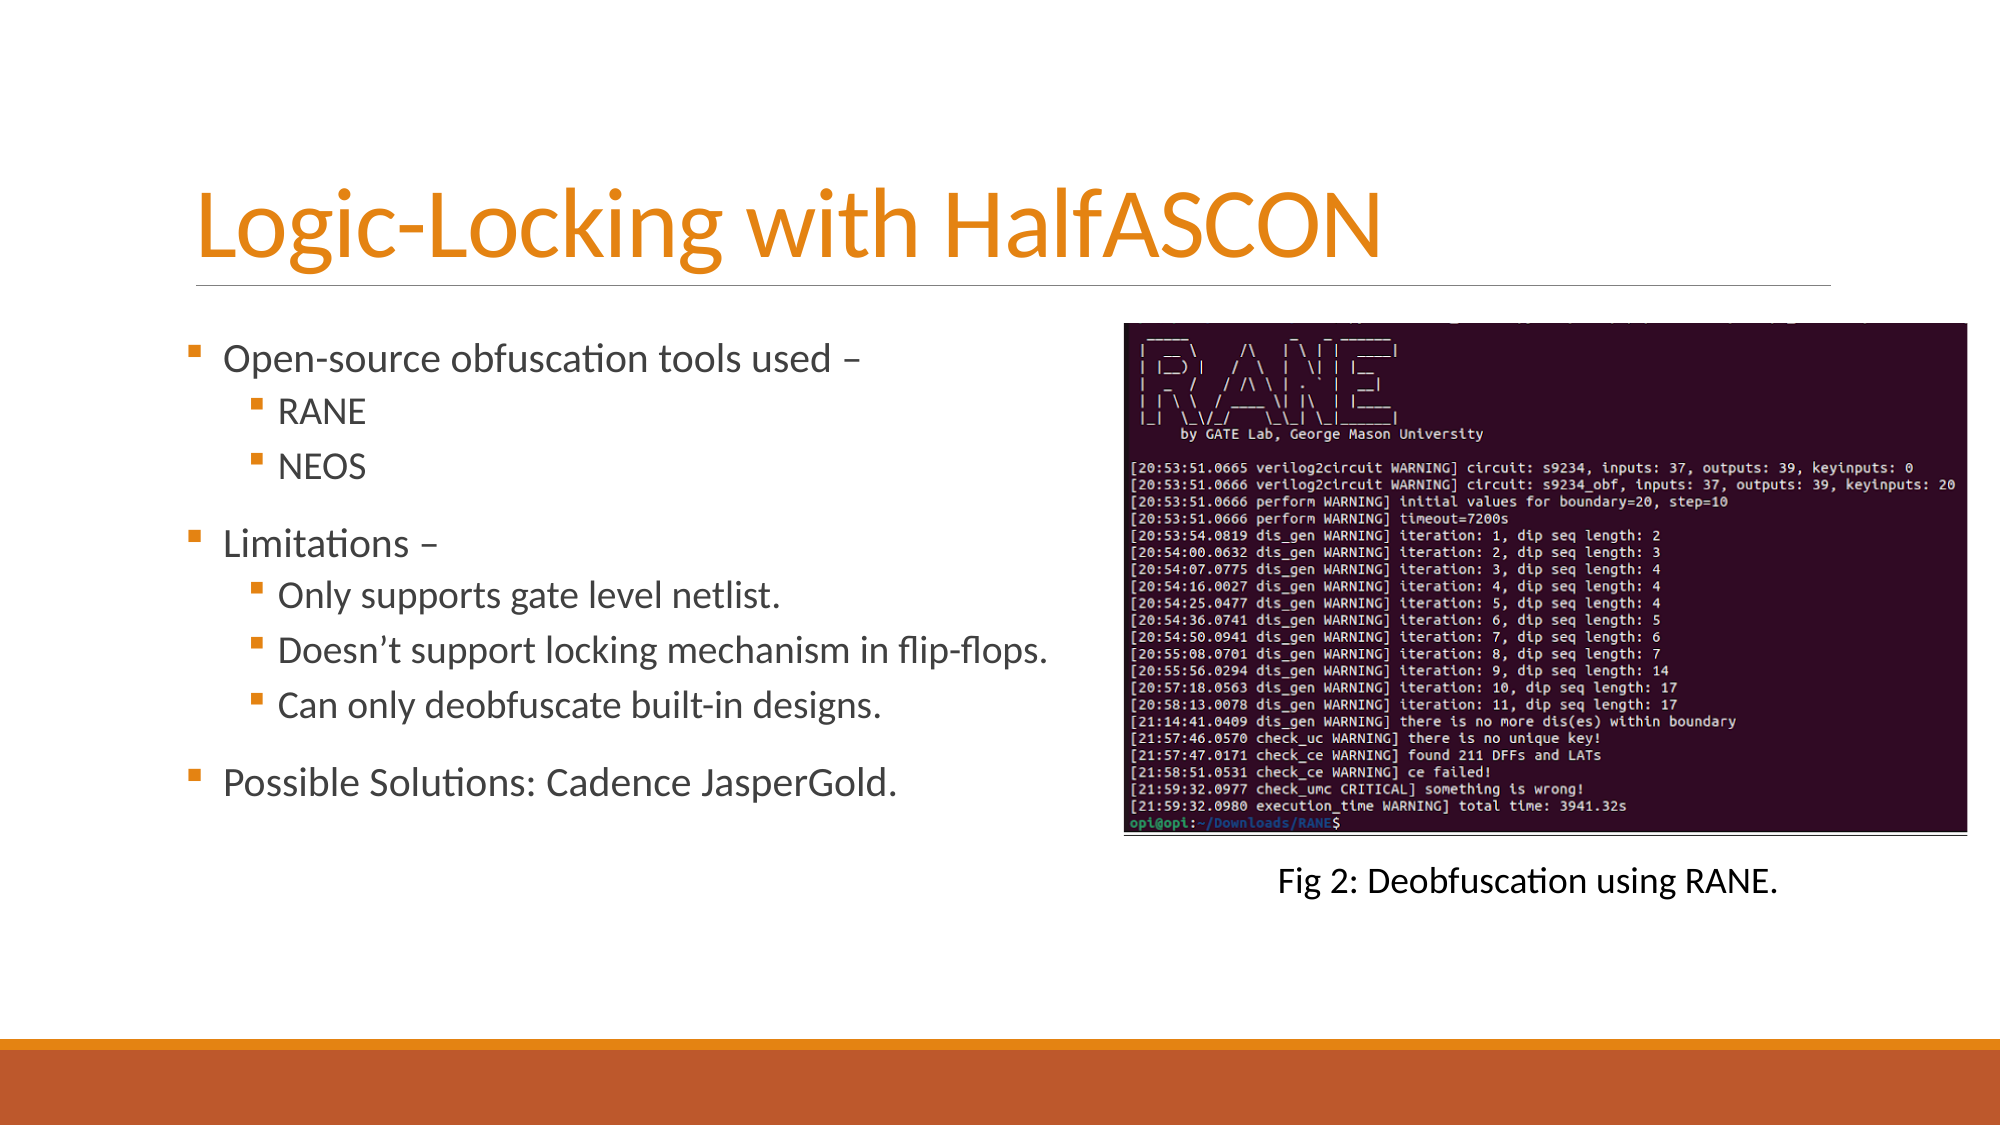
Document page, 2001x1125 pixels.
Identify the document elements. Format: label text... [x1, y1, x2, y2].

text_box Open-source obfuscation tools used – RANE NEOS Limitations – Only supports gate level netlist. Doesn’t support locking mechanism in flip-flops. Can only deobfuscate built-in designs. Possible Solutions: Cadence JasperGold. [184, 329, 1296, 990]
text_box Fig 2: Deobfuscation using RANE. [1263, 849, 1795, 909]
title Logic-Locking with HalfASCON [180, 47, 1830, 285]
picture [1123, 323, 1968, 841]
